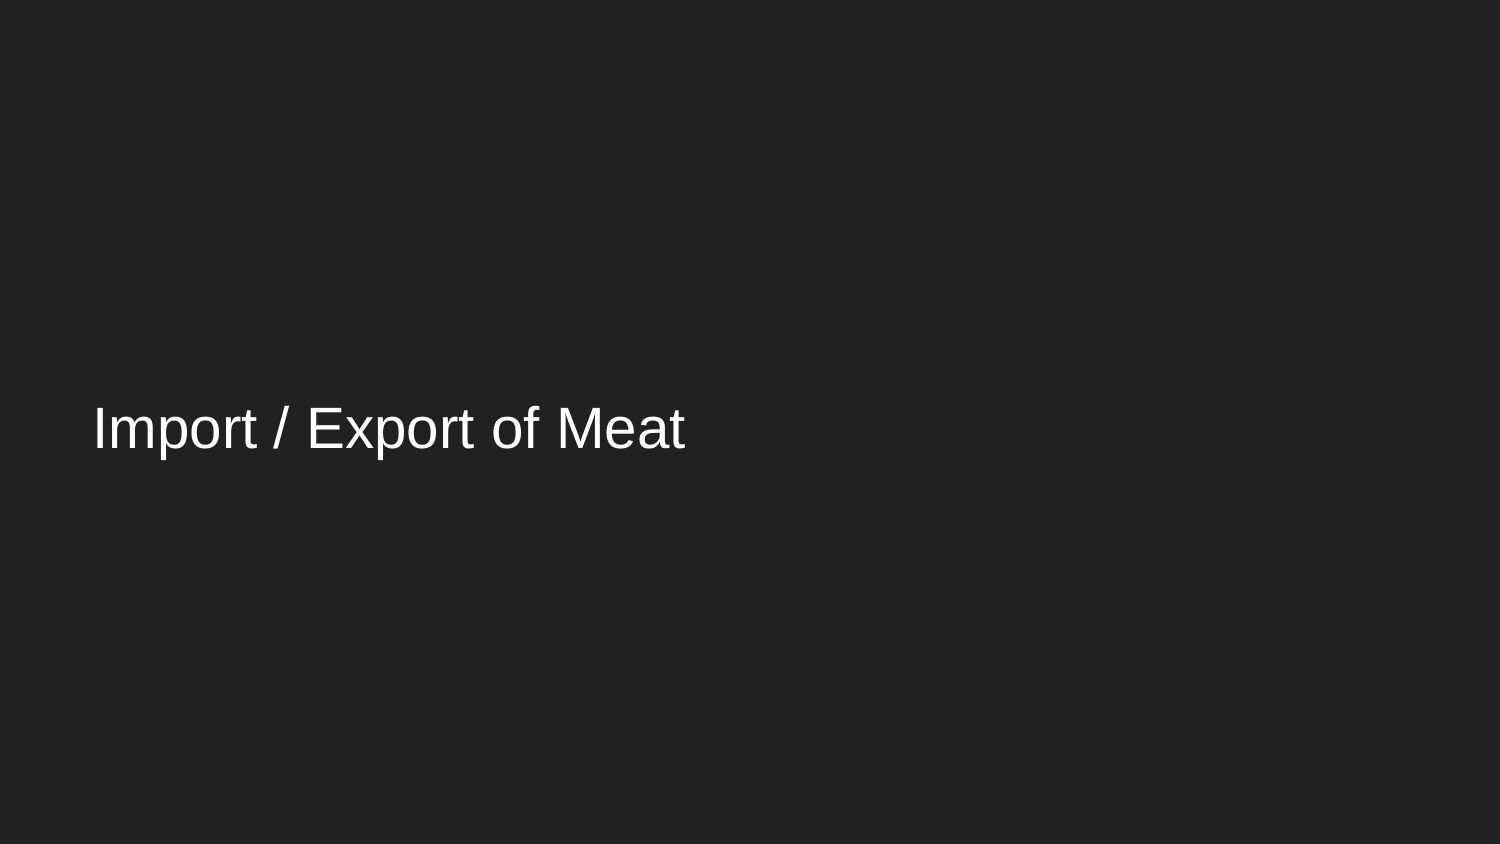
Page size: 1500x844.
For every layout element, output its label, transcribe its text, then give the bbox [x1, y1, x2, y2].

title Import / Export of Meat [77, 374, 1436, 469]
